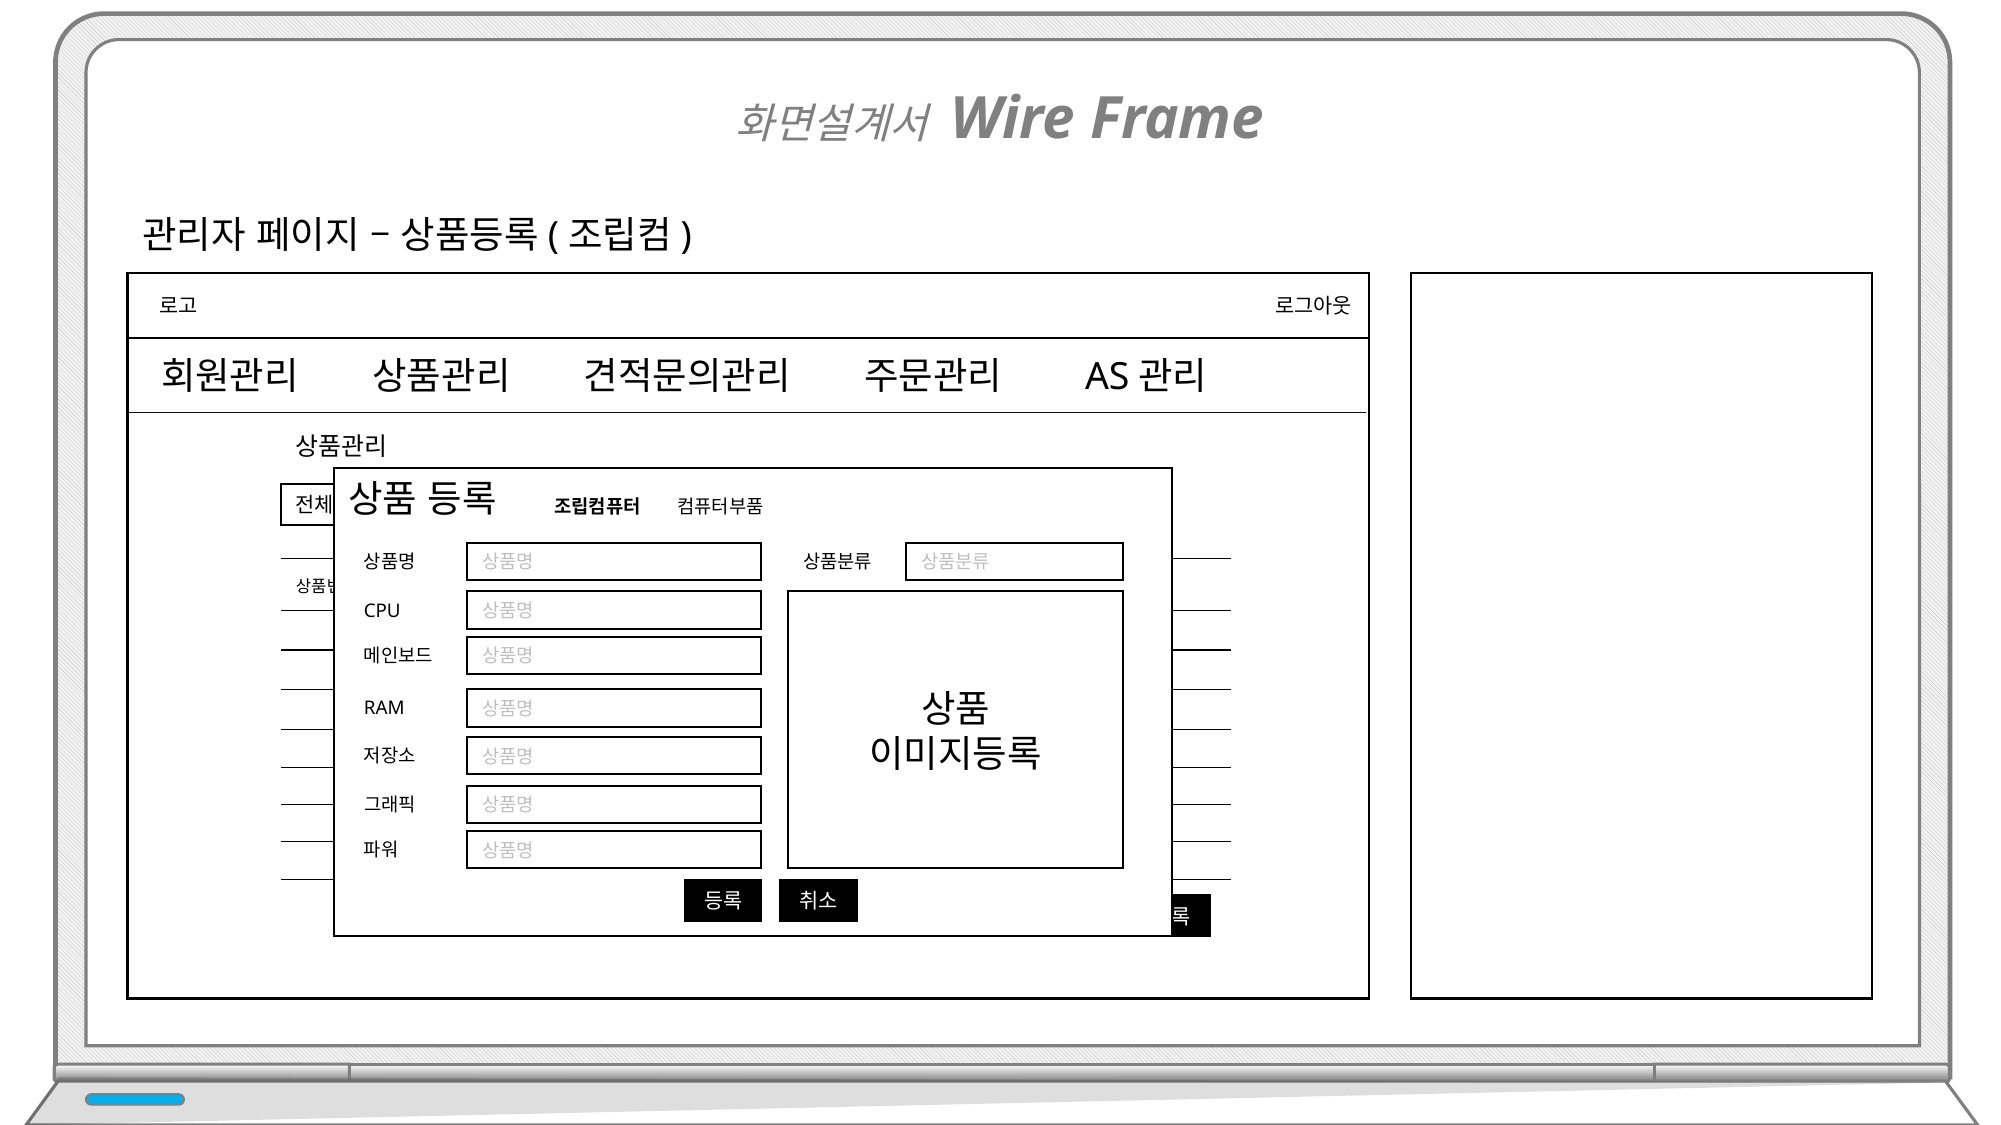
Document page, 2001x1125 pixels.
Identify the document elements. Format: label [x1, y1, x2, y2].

text_box [24, 13, 1978, 1125]
